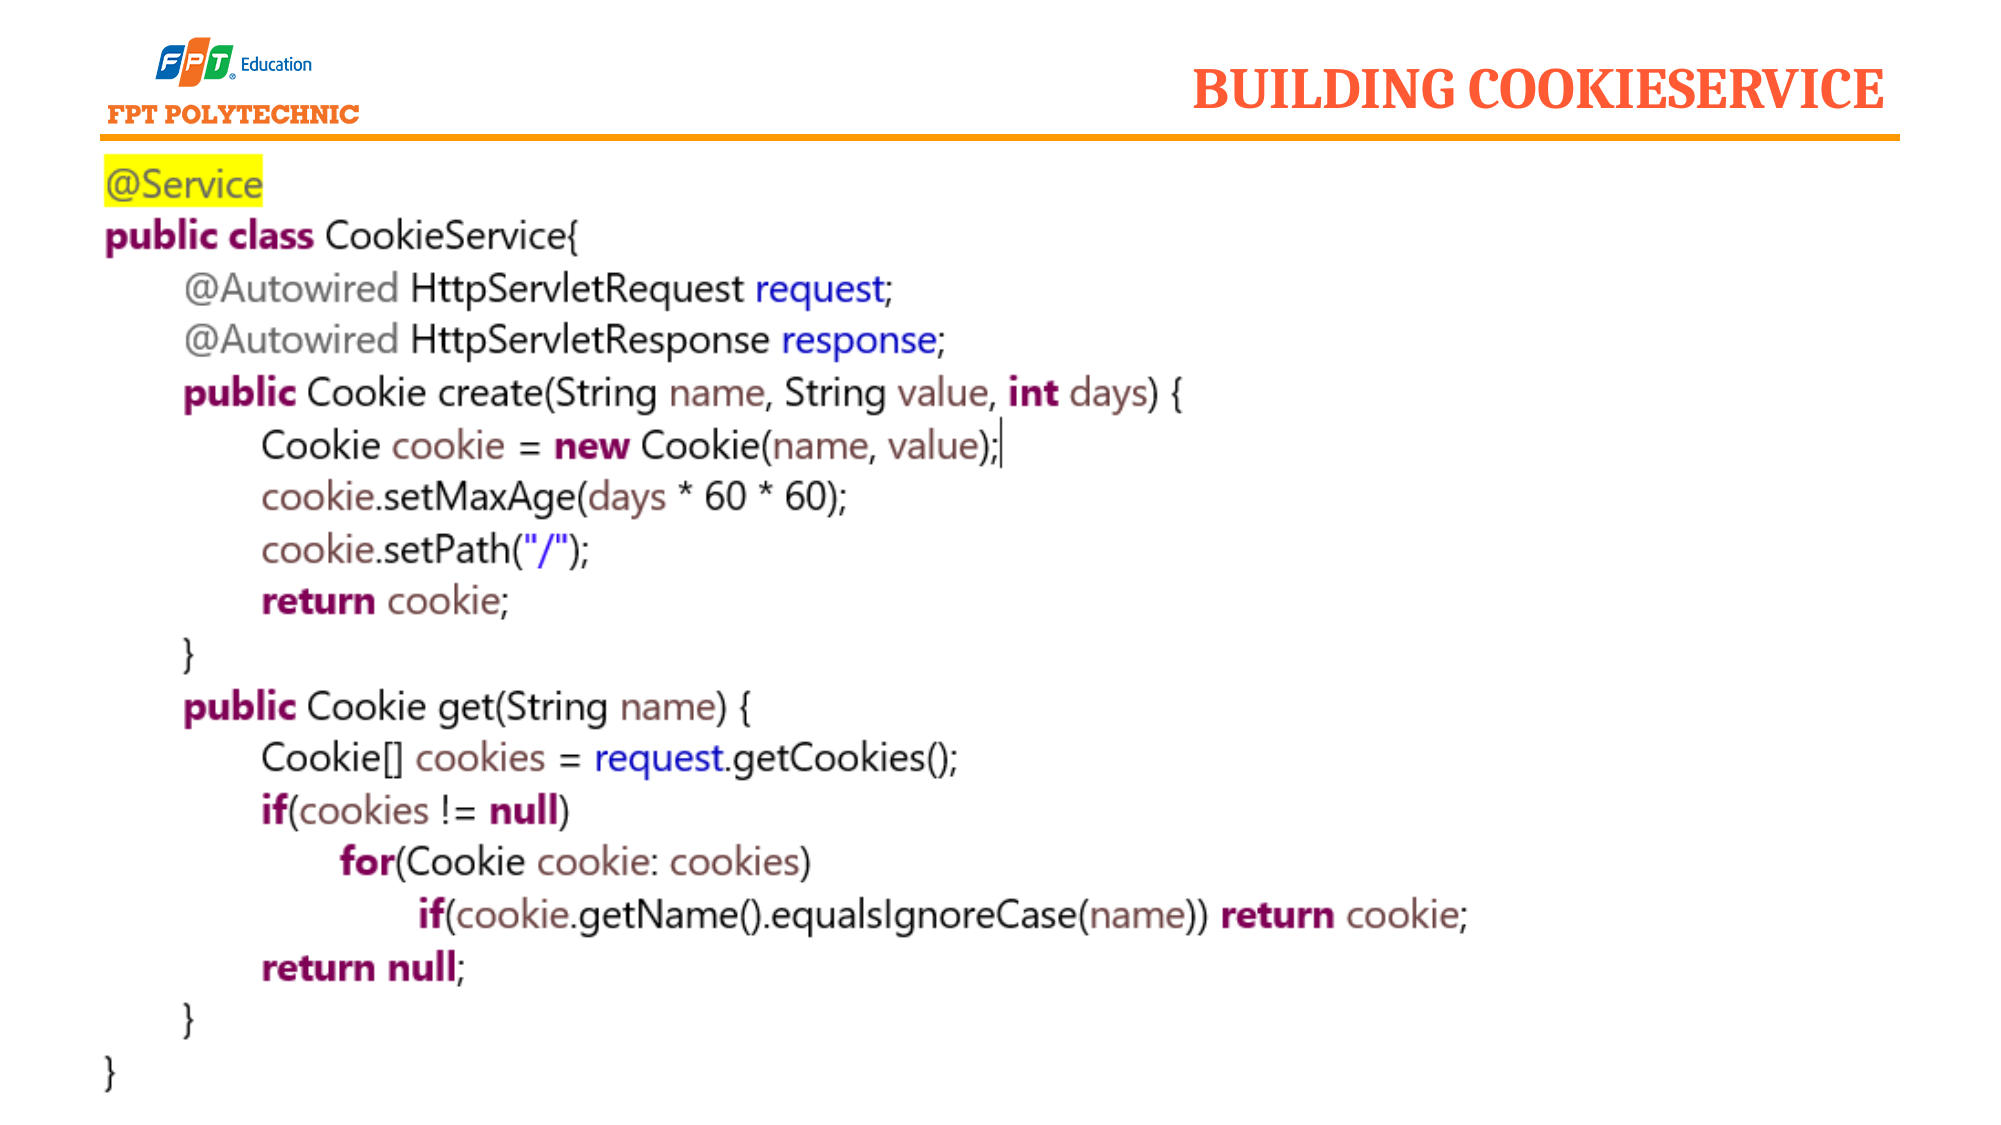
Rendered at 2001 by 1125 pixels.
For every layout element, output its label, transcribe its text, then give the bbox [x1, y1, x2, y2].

picture [99, 25, 367, 134]
title Building CookieService [366, 45, 1900, 125]
picture [99, 149, 1476, 1101]
picture [99, 135, 367, 143]
